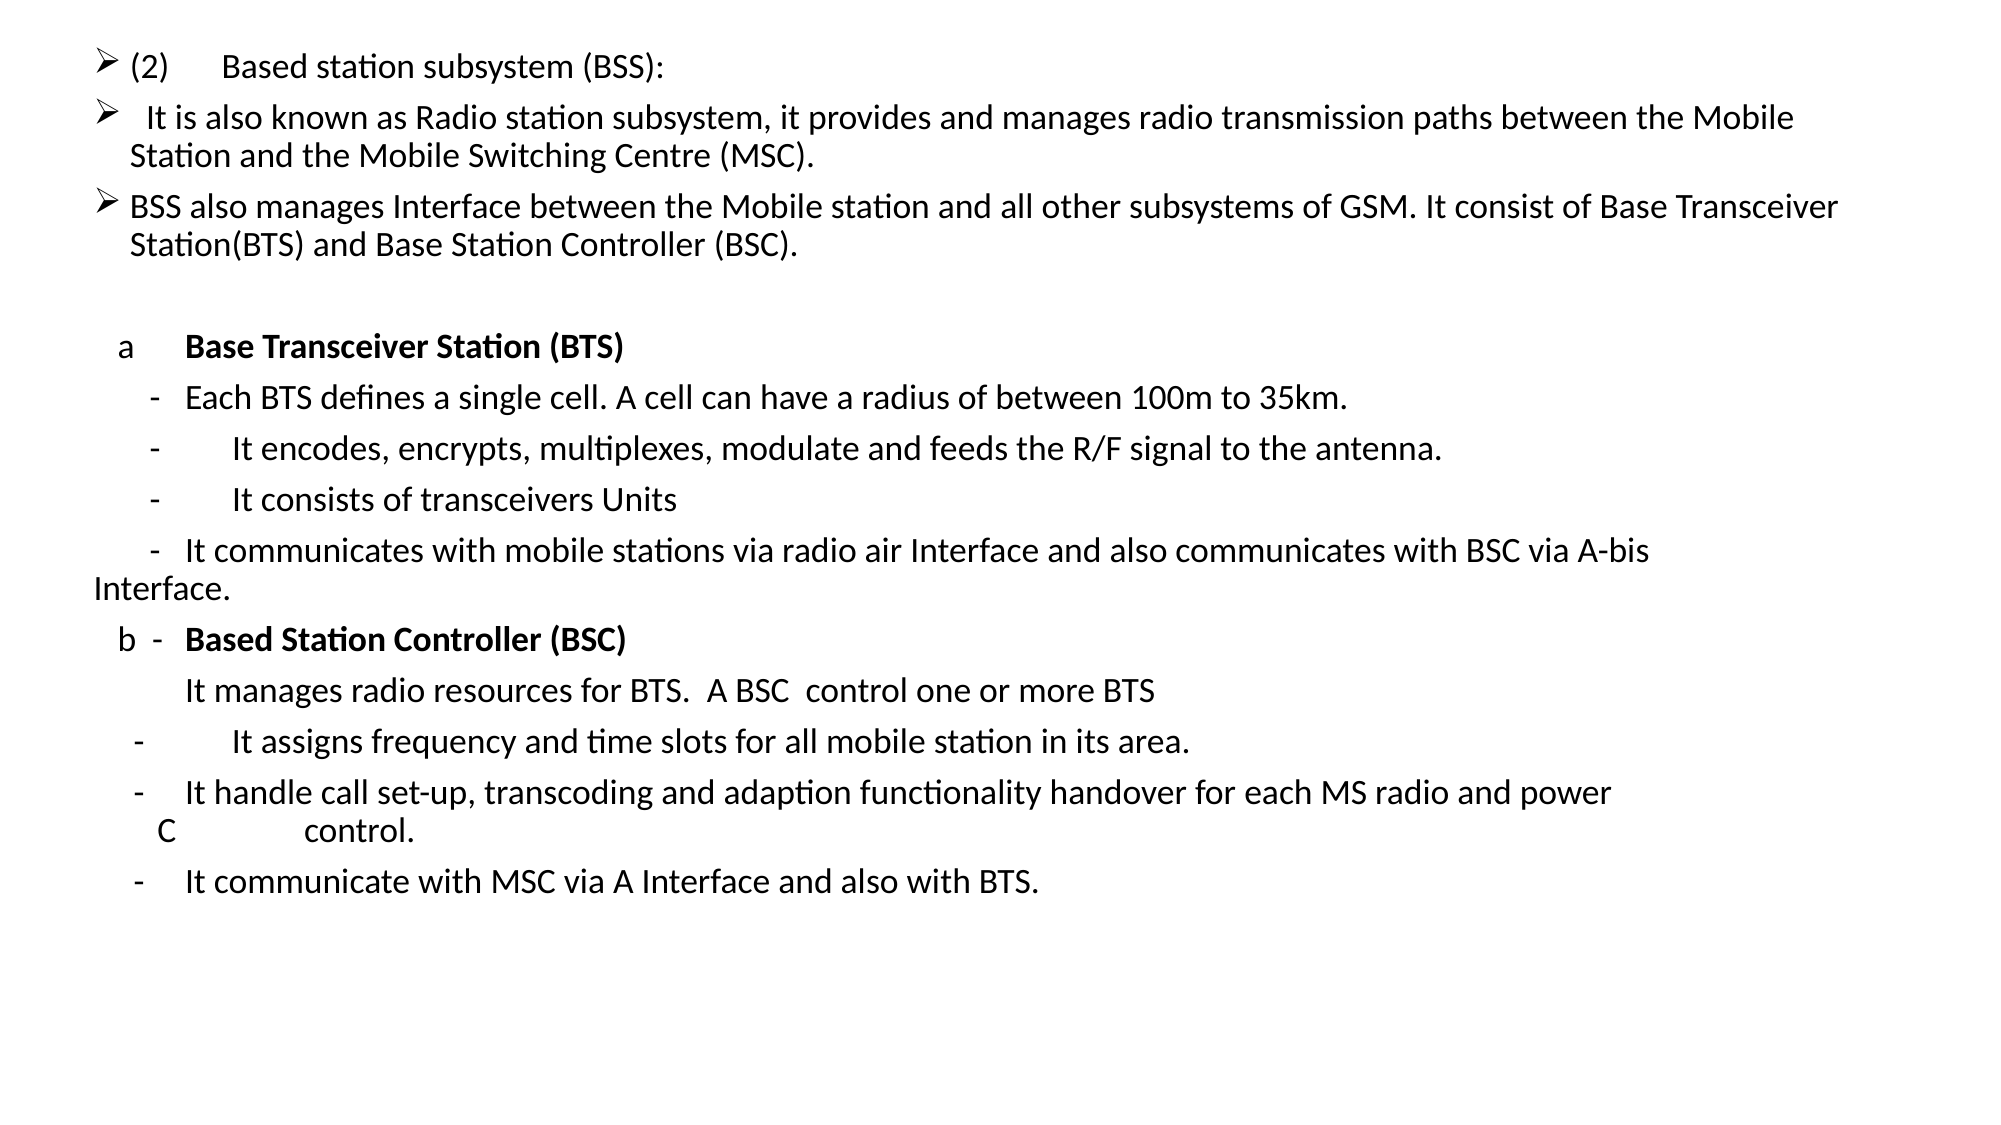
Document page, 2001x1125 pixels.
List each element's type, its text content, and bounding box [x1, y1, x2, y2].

list (2) Based station subsystem (BSS): It is also known as Radio station subsystem, it provides and manages radio transmission paths between the Mobile Station and the Mobile Switching Centre (MSC). BSS also manages Interface between the Mobile station and all other subsystems of GSM. It consist of Base Transceiver Station(BTS) and Base Station Controller (BSC). a Base Transceiver Station (BTS) - Each BTS defines a single cell. A cell can have a radius of between 100m to 35km. - It encodes, encrypts, multiplexes, modulate and feeds the R/F signal to the antenna. - It consists of transceivers Units - It communicates with mobile stations via radio air Interface and also communicates with BSC via A-bis Interface. b - Based Station Controller (BSC) It manages radio resources for BTS. A BSC control one or more BTS - It assigns frequency and time slots for all mobile station in its area. - It handle call set-up, transcoding and adaption functionality handover for each MS radio and power C control. - It communicate with MSC via A Interface and also with BTS. [78, 40, 1863, 1014]
